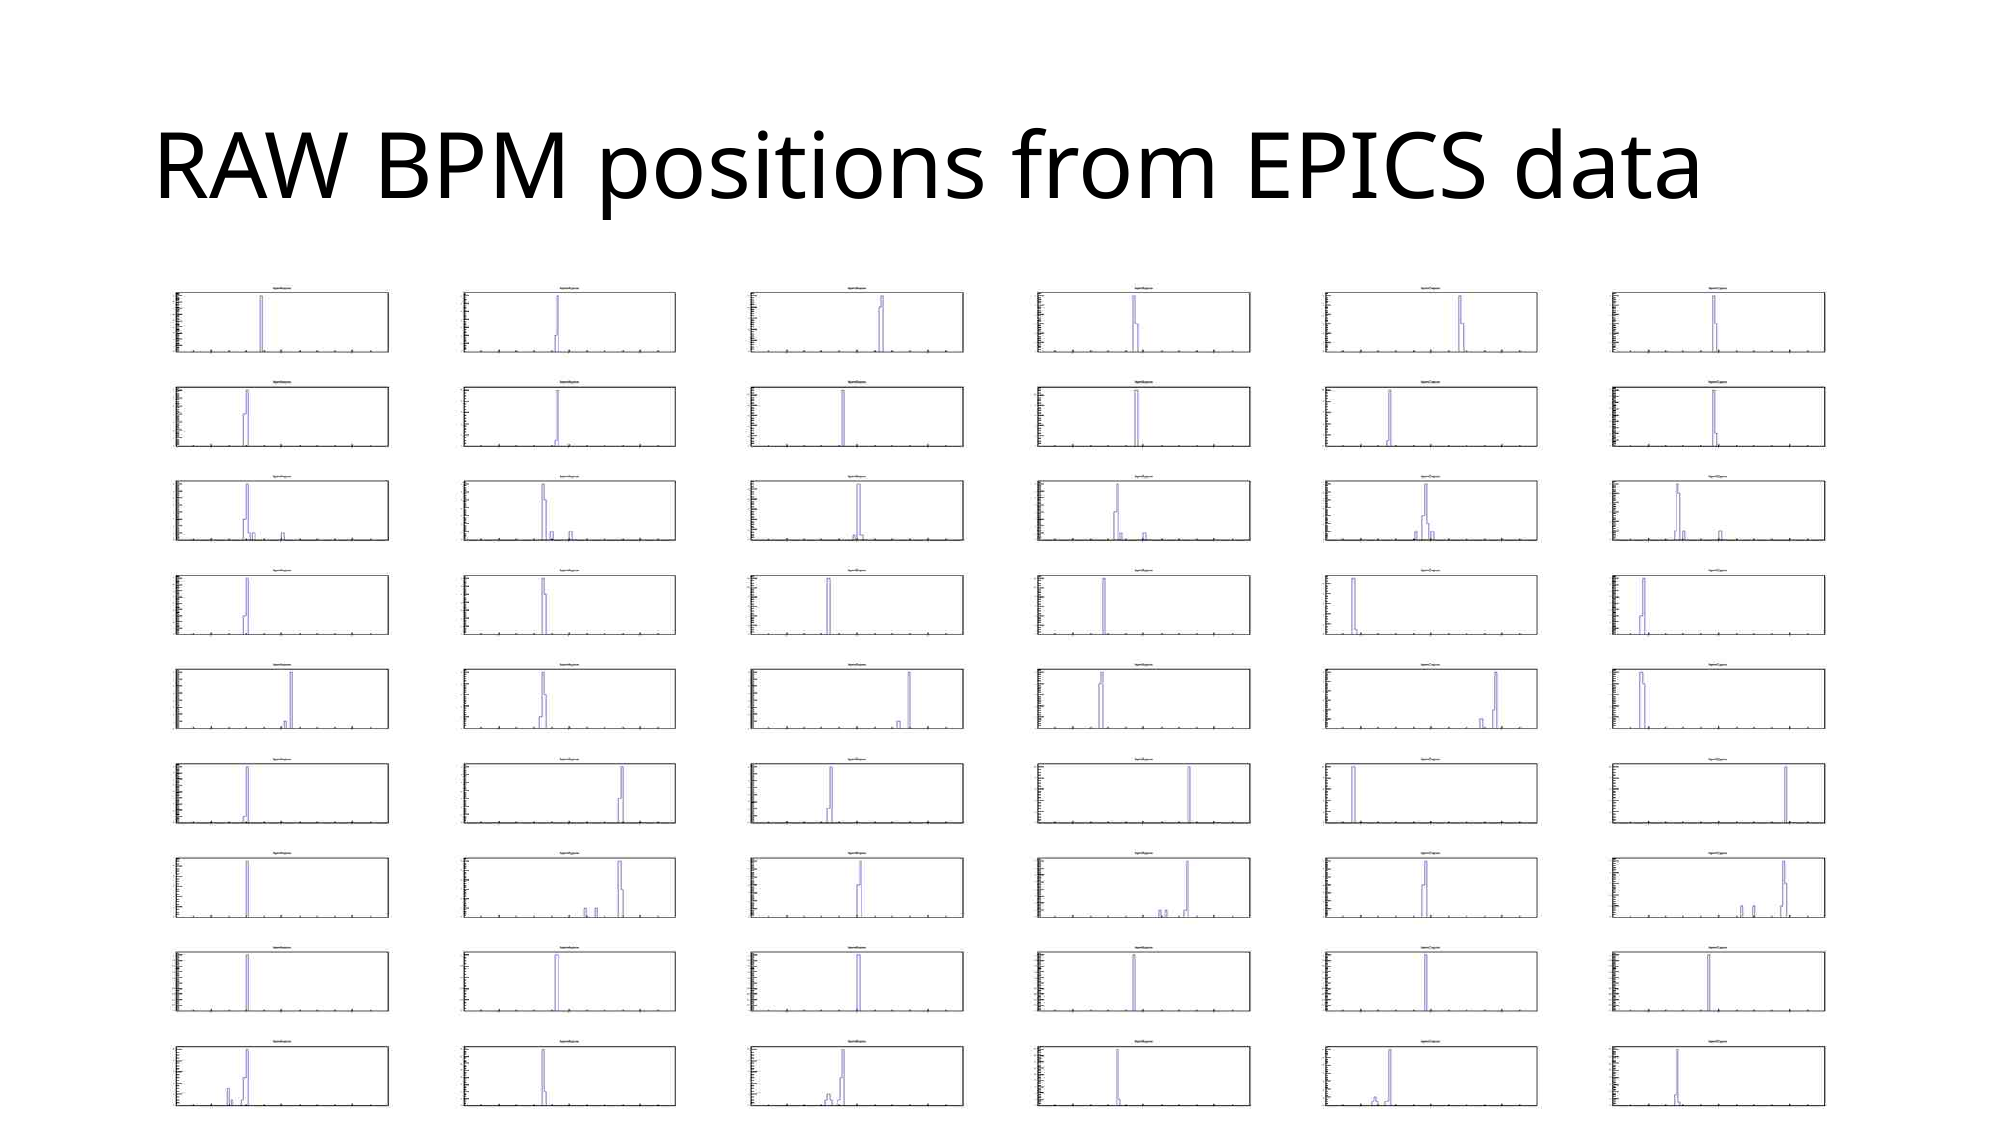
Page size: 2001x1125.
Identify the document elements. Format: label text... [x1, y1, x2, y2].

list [139, 277, 1863, 1125]
title RAW BPM positions from EPICS data [137, 59, 1863, 278]
